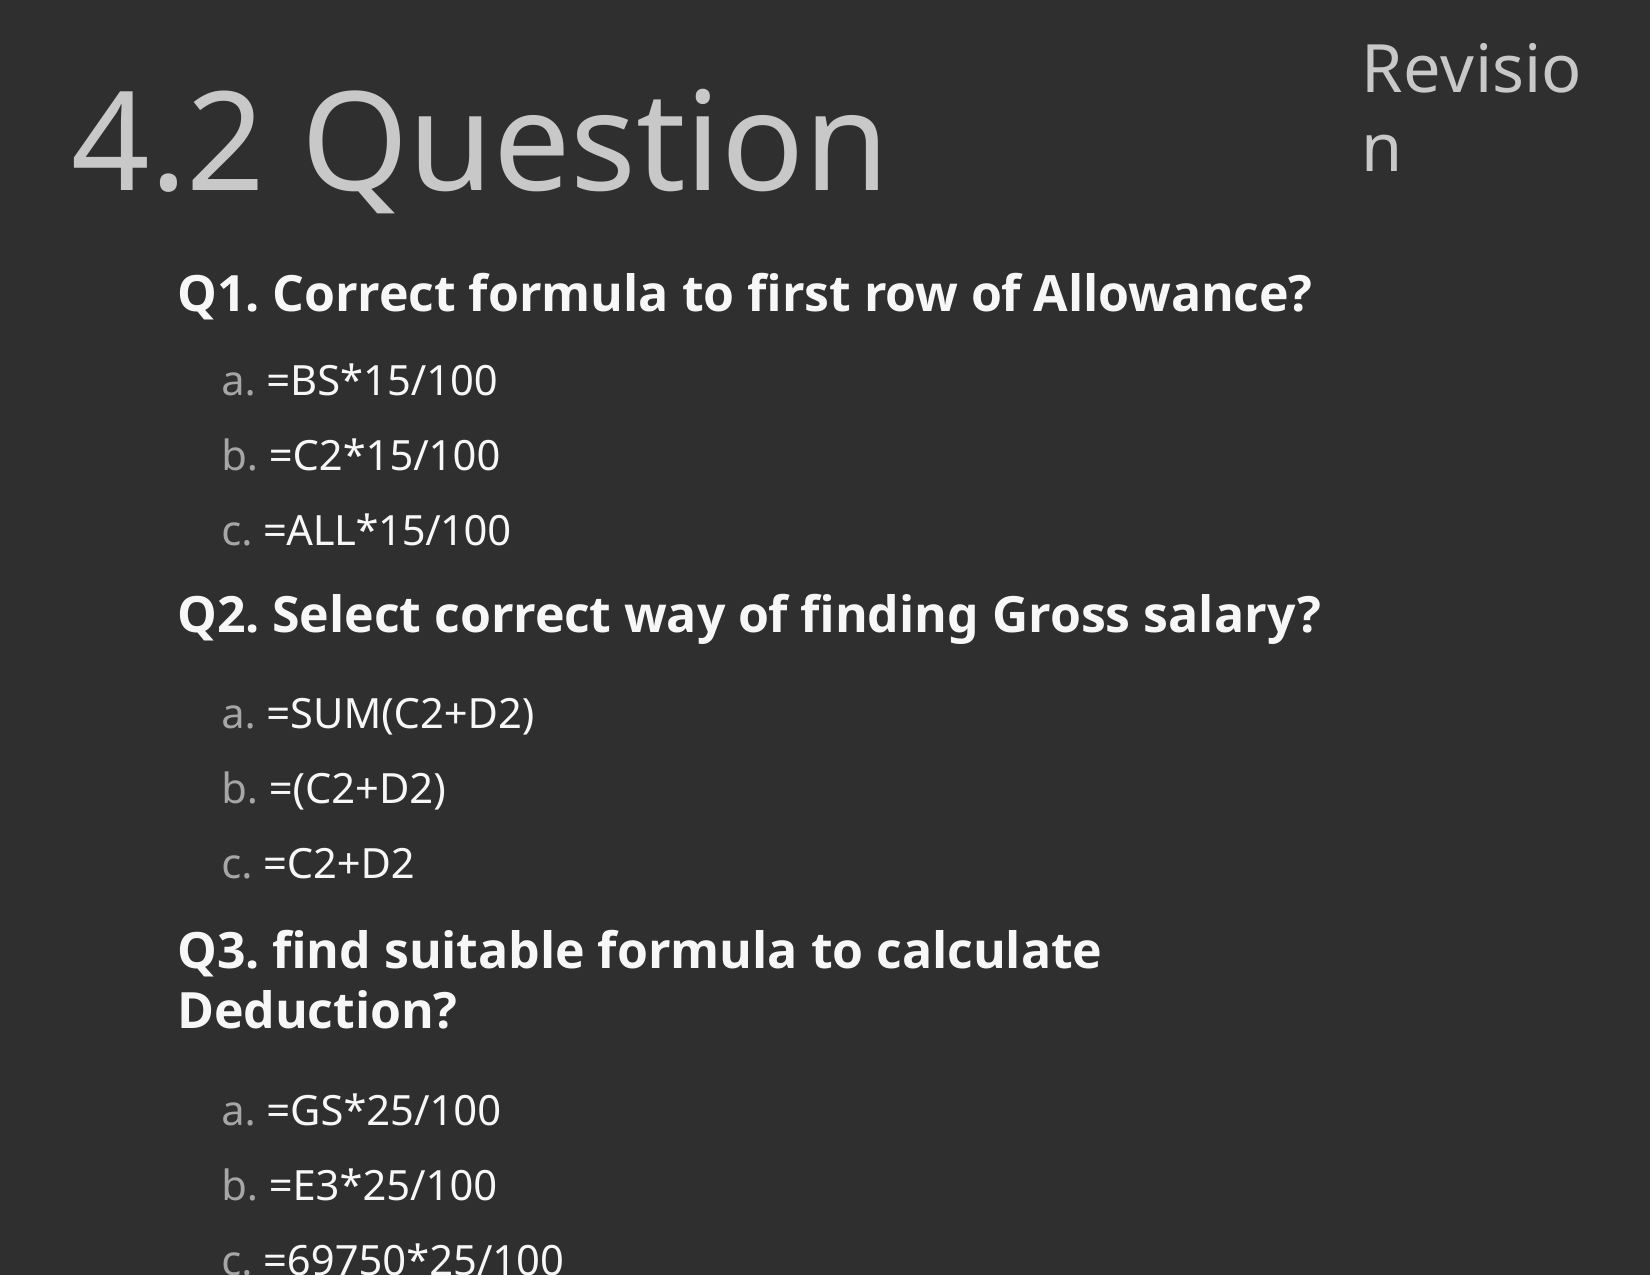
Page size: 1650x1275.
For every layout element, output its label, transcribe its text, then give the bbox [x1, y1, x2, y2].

text_box 4.2 Question Q1. Correct formula to first row of Allowance? a. =BS*15/100 b. =C2*15/100 c. =ALL*15/100 Q2. Select correct way of finding Gross salary? a. =SUM(C2+D2) b. =(C2+D2) c. =C2+D2 Q3. find suitable formula to calculate Deduction? a. =GS*25/100 b. =E3*25/100 c. =69750*25/100 [69, 50, 1332, 1275]
title Revision [1359, 23, 1607, 239]
